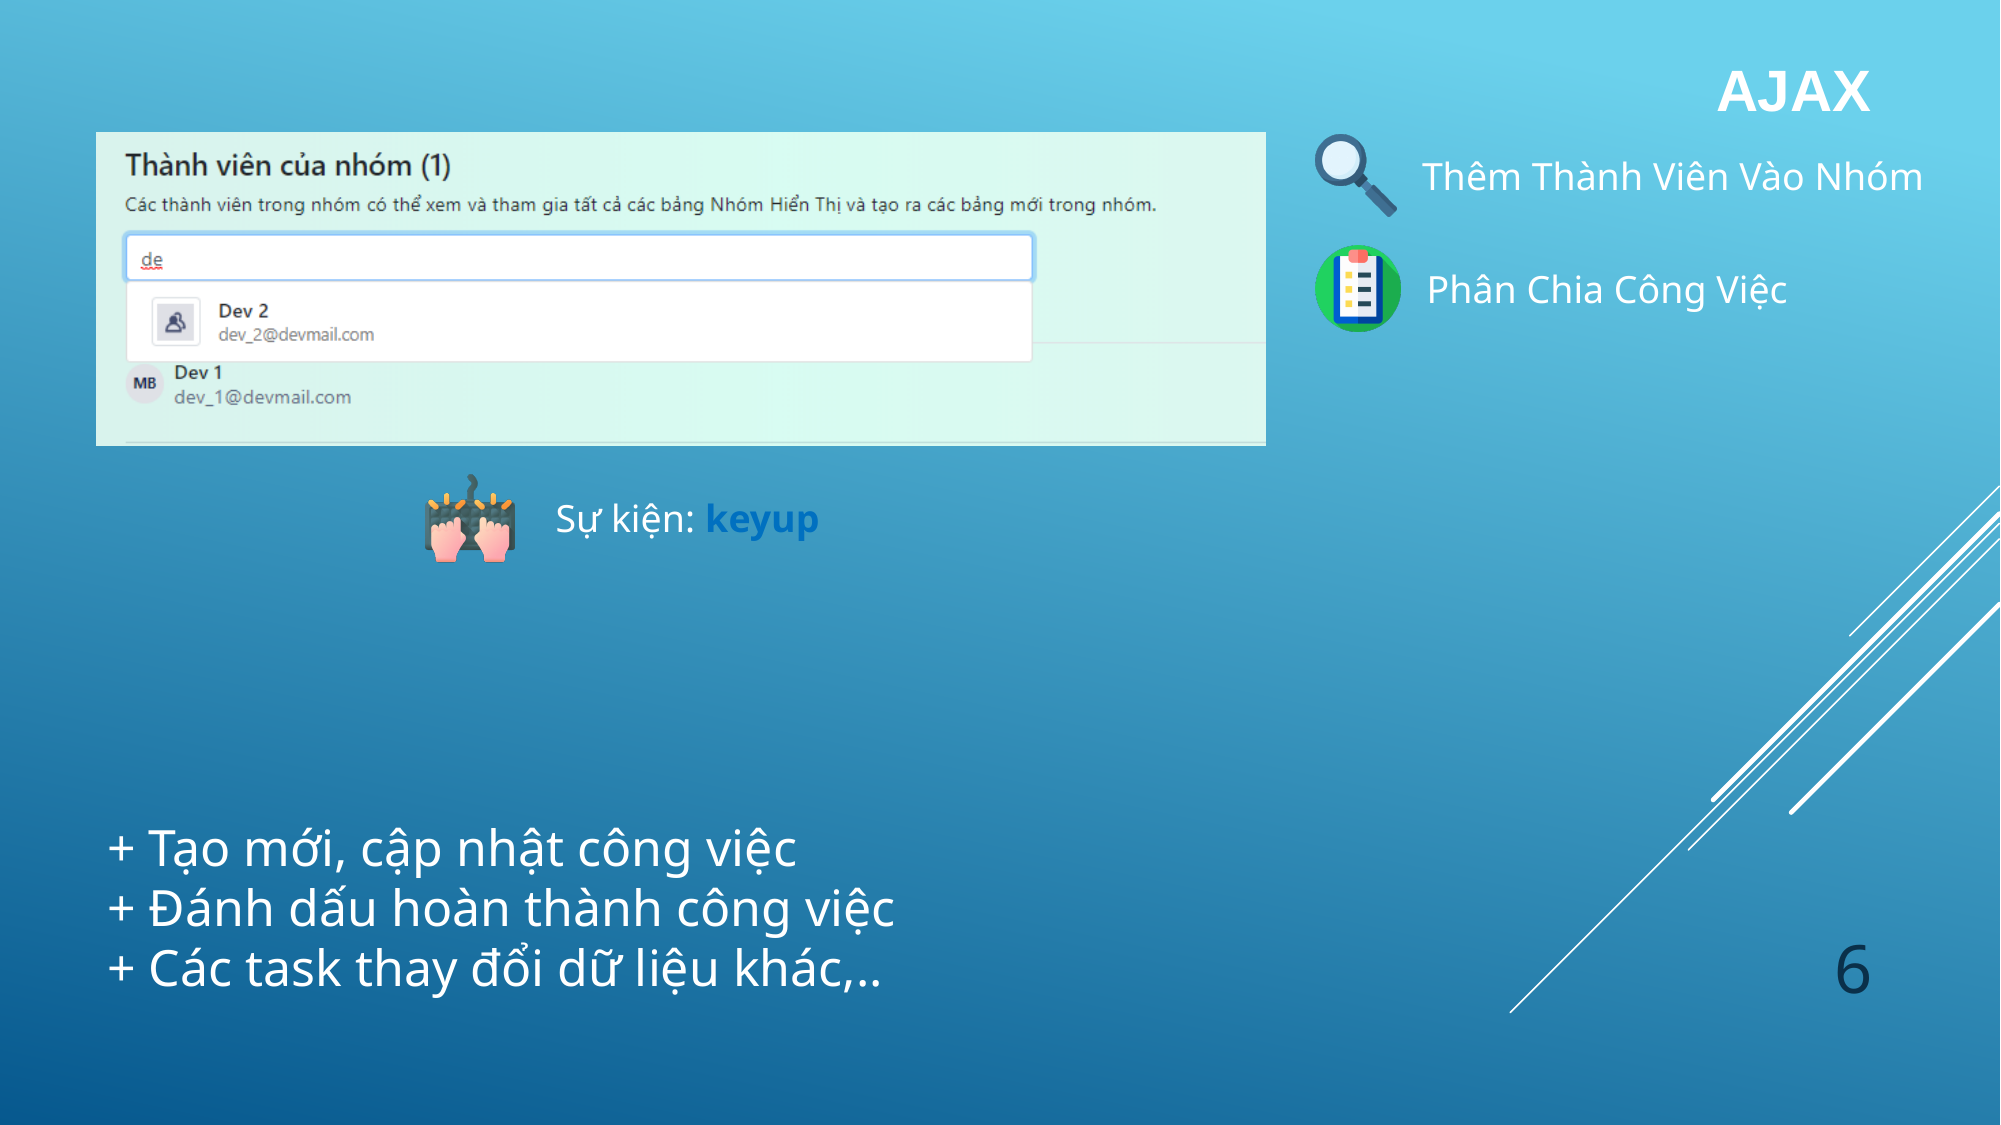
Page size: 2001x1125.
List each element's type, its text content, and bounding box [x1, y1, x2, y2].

picture [1314, 134, 1397, 217]
text_box AJAX [1701, 46, 1887, 131]
text_box Sự kiện: keyup [540, 487, 835, 548]
slide_number 6 [1700, 915, 1888, 1025]
picture [1314, 245, 1401, 332]
text_box Thêm Thành Viên Vào Nhóm [1407, 145, 1940, 205]
picture [95, 131, 1267, 446]
text_box + Tạo mới, cập nhật công việc + Đánh dấu hoàn thành công việc + Các task thay đổi dữ liệu khác,.. [92, 809, 911, 1004]
text_box Phân Chia Công Việc [1411, 258, 1803, 319]
picture [425, 473, 516, 563]
